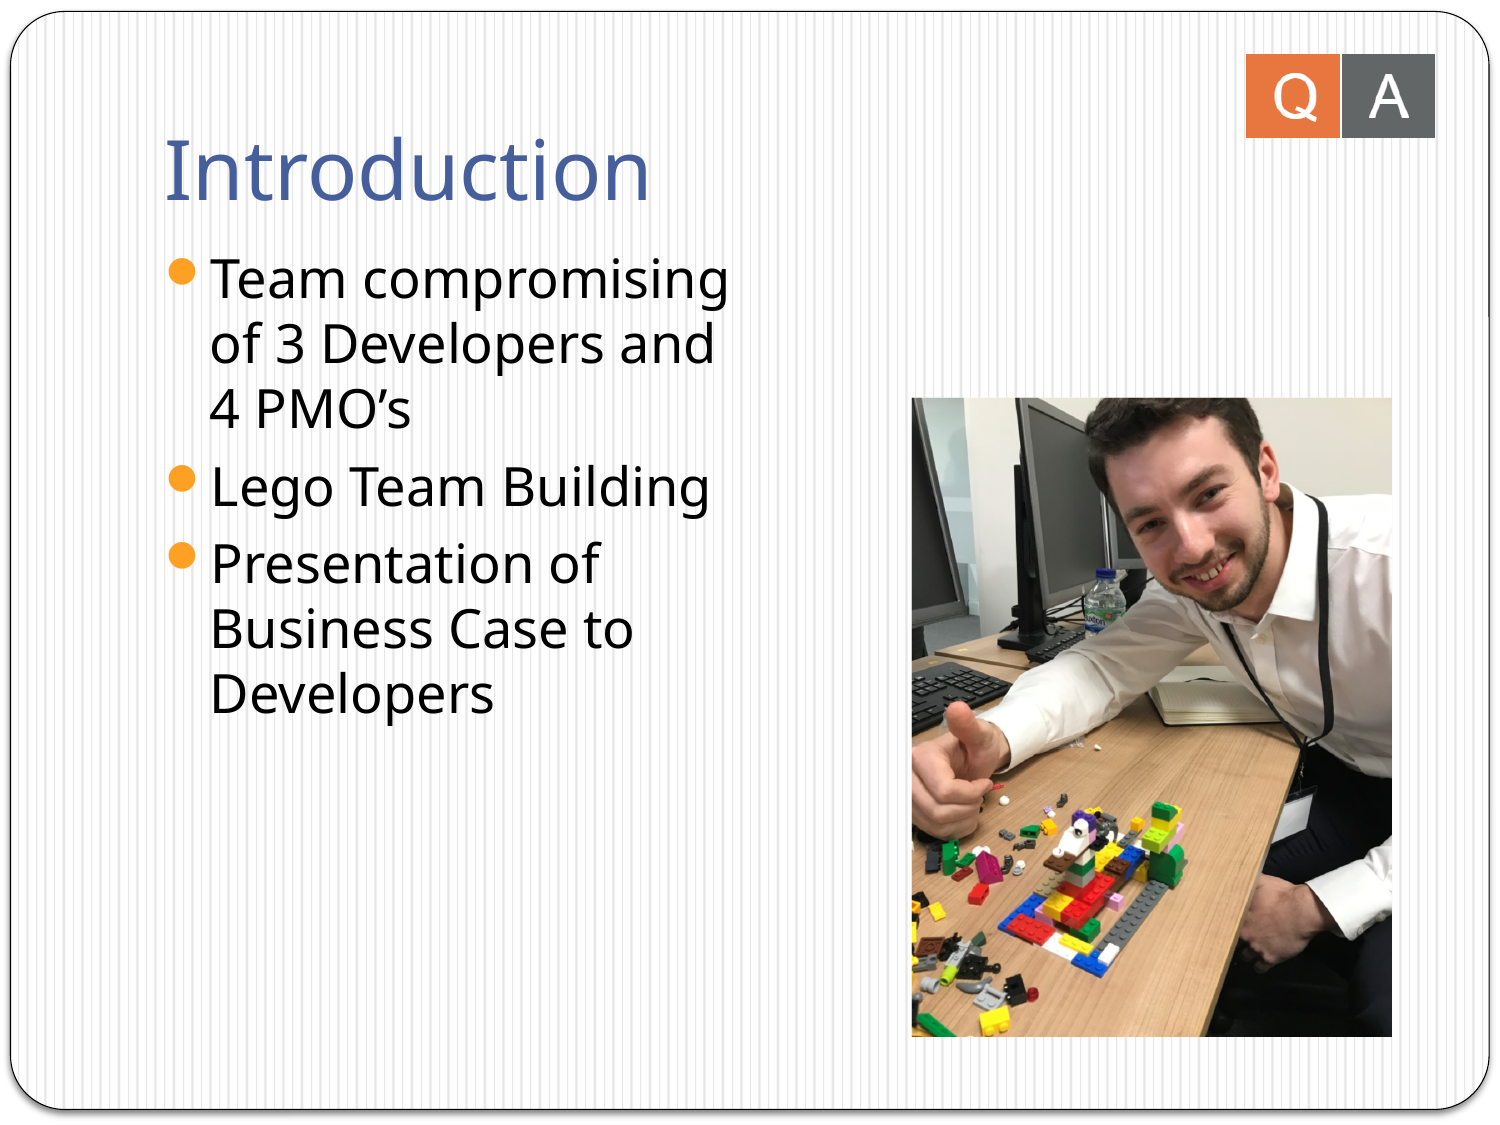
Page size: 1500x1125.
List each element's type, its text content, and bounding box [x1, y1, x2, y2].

picture [1245, 54, 1435, 138]
picture [831, 398, 1472, 1036]
title Introduction [150, 45, 1425, 233]
list Team compromising of 3 Developers and 4 PMO’s Lego Team Building Presentation of Business Case to Developers [150, 237, 774, 764]
